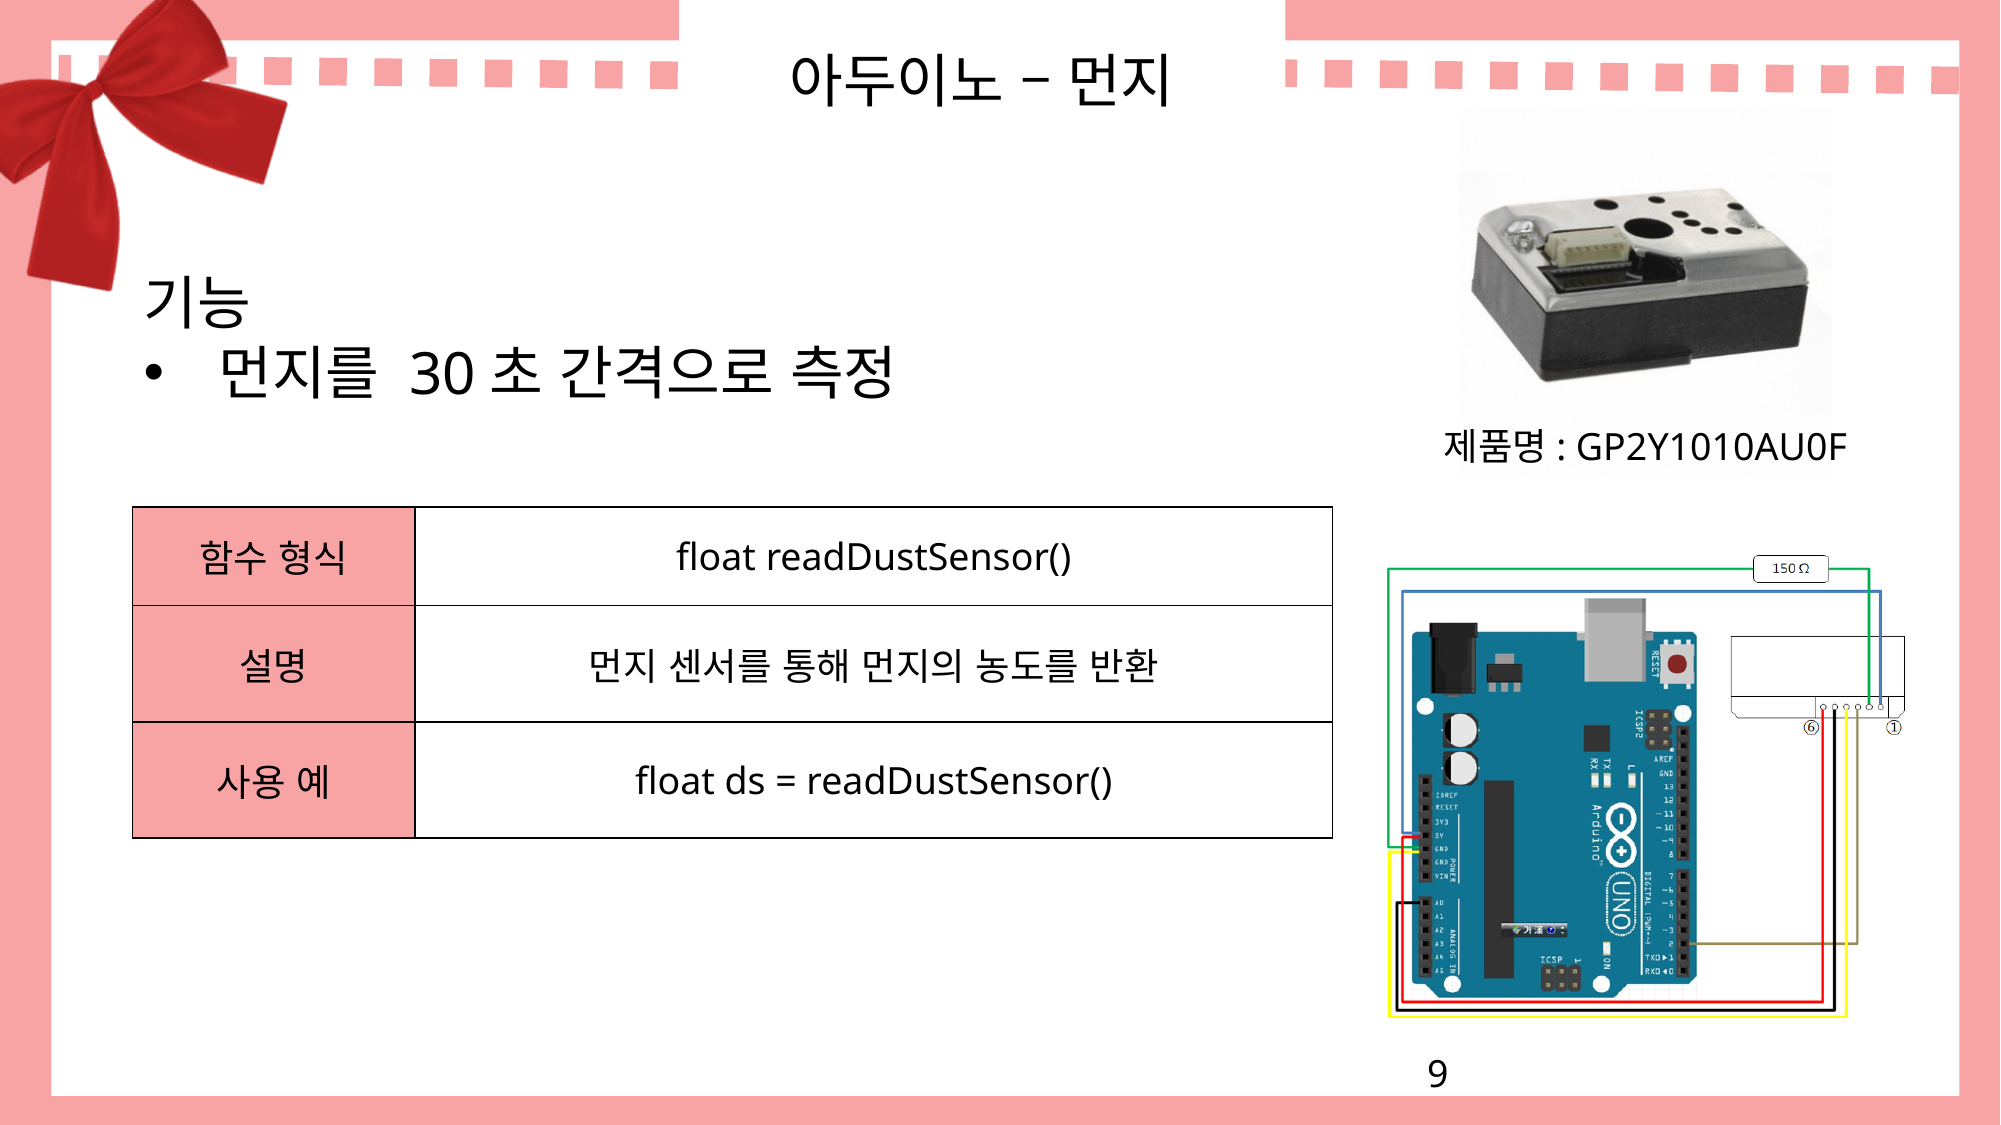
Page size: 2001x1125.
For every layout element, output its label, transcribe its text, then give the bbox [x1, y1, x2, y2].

table_header 함수 형식 [133, 508, 414, 605]
table_cell 설명 [133, 606, 414, 721]
picture [1383, 548, 1908, 1022]
text_box 제품명: GP2Y1010AU0F [1429, 415, 1459, 475]
picture [0, 0, 325, 321]
title 아두이노 – 먼지 [679, 0, 1286, 168]
table_cell 먼지 센서를 통해 먼지의 농도를 반환 [416, 606, 1332, 721]
table_header float readDustSensor() [416, 508, 1332, 605]
text_box 제품명: GP2Y1010AU0F [1832, 415, 1863, 475]
table_cell 사용 예 [133, 723, 414, 837]
table_cell float ds = readDustSensor() [416, 723, 1332, 837]
text_box 기능 먼지를 30초 간격으로 측정 [128, 258, 912, 414]
picture [1459, 106, 1832, 480]
